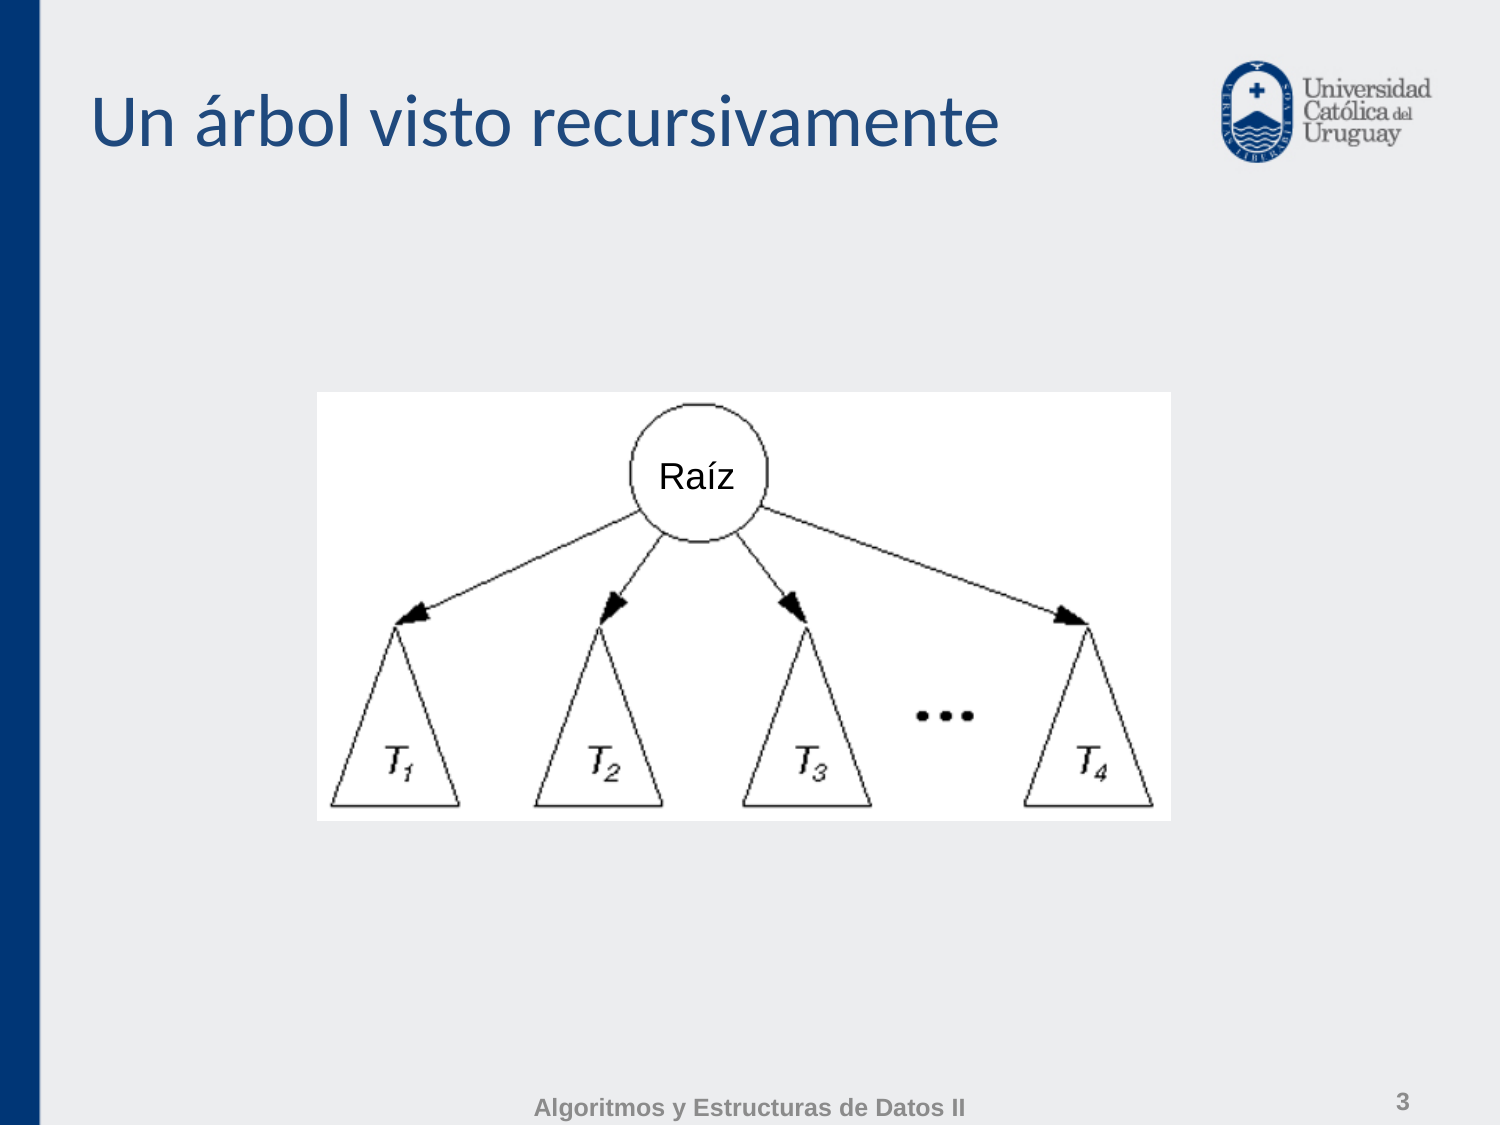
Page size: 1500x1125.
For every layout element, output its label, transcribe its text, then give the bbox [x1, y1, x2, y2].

title Un árbol visto recursivamente [75, 0, 1140, 233]
slide_number 3 [1074, 1074, 1425, 1125]
footer Algoritmos y Estructuras de Datos II [512, 1087, 988, 1125]
picture [0, 0, 1500, 1125]
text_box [316, 391, 1171, 821]
